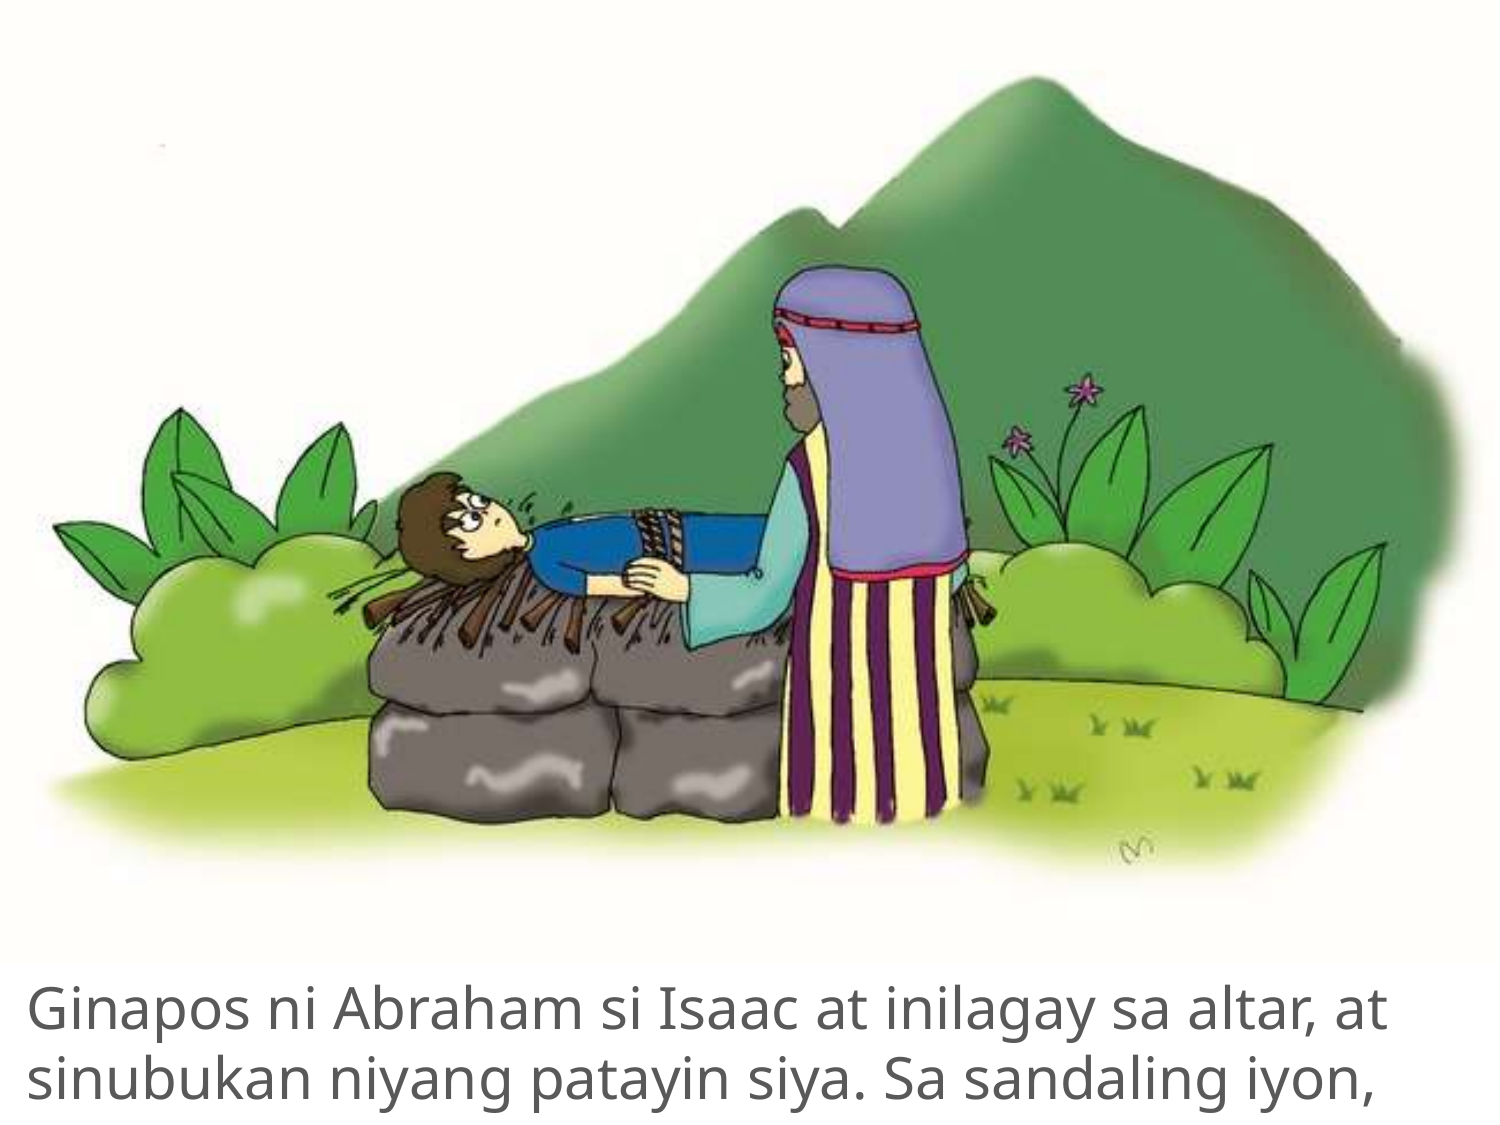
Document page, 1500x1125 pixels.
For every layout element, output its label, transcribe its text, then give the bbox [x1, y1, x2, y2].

text_box Ginapos ni Abraham si Isaac at inilagay sa altar, at sinubukan niyang patayin siya. Sa sandaling iyon, [11, 970, 1498, 1119]
picture [0, 0, 1498, 965]
